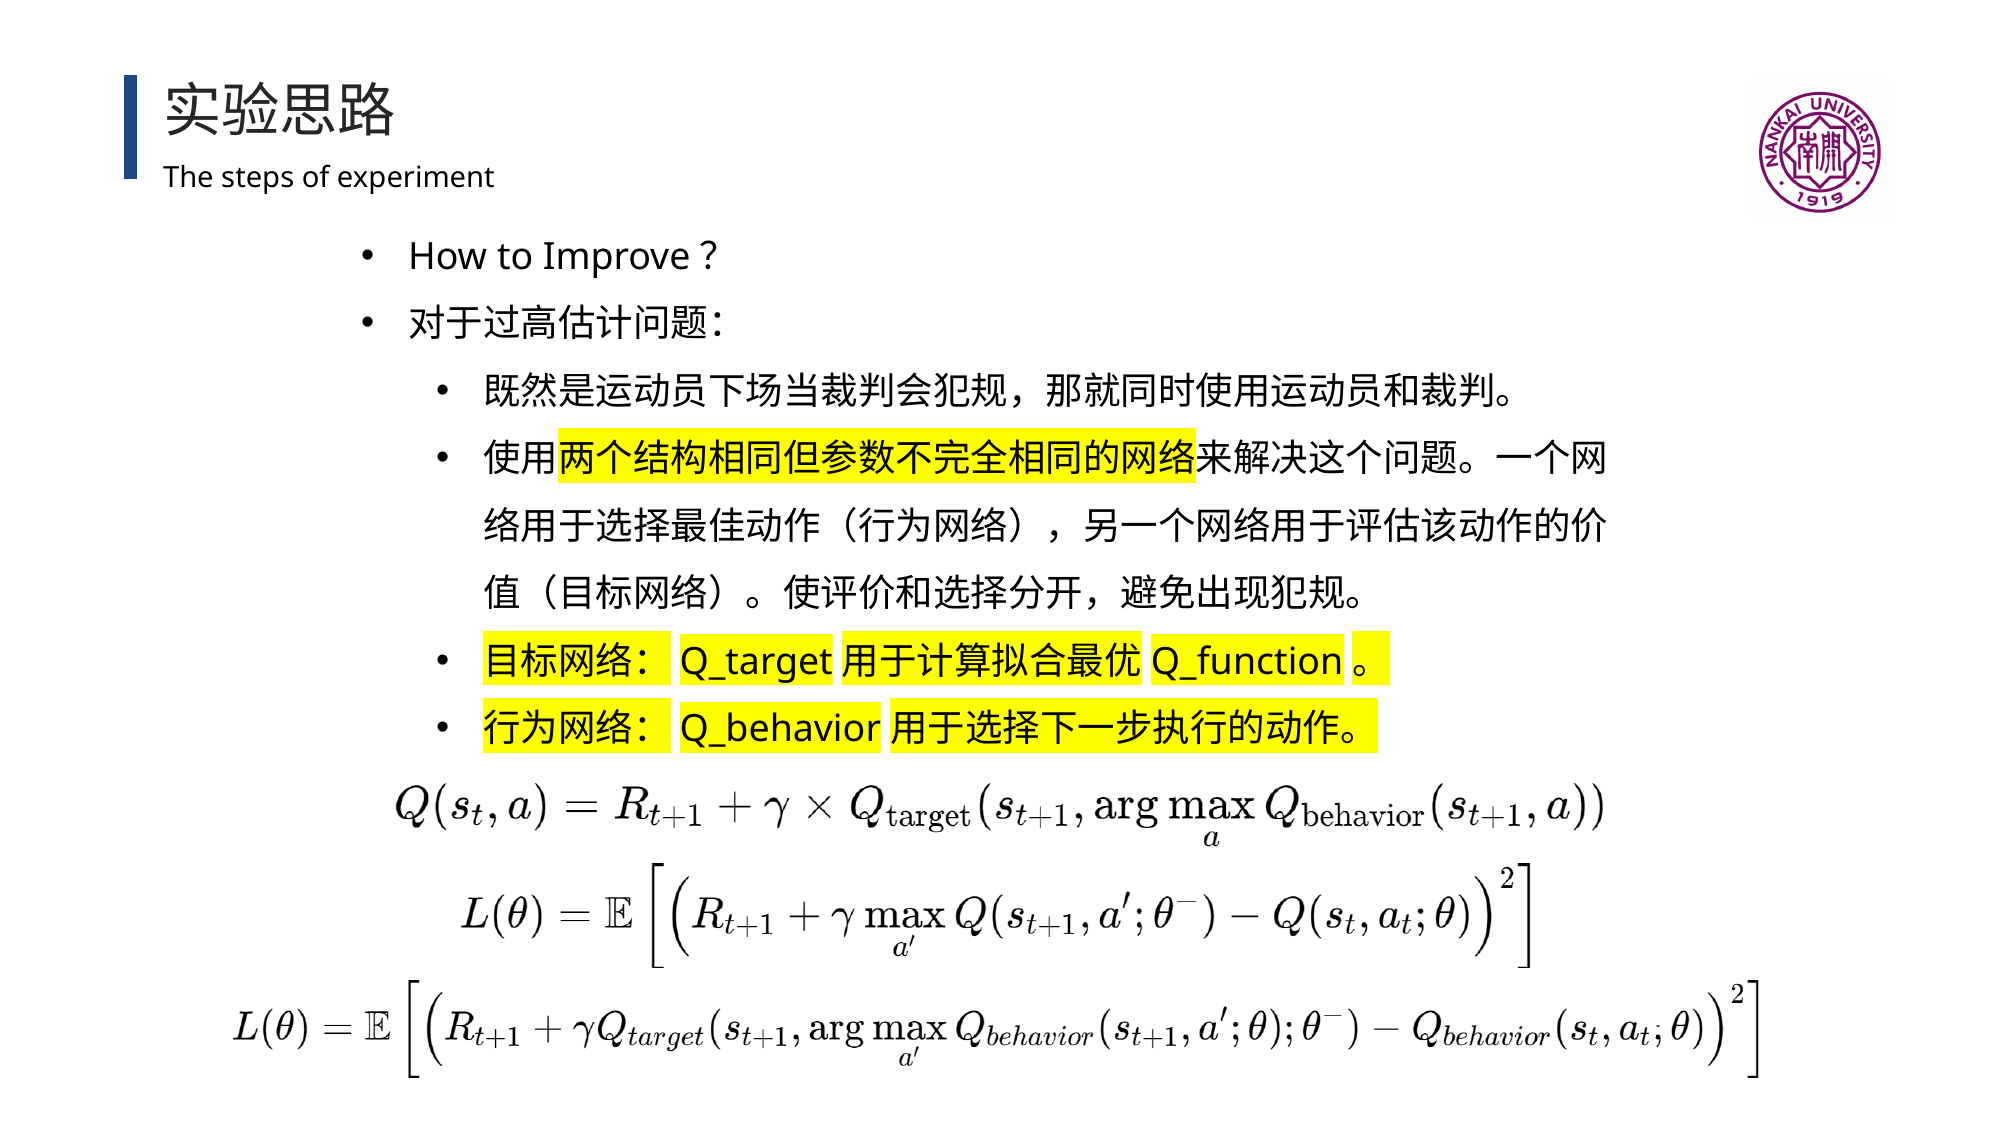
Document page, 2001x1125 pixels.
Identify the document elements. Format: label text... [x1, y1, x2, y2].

picture [1750, 77, 1891, 222]
picture [221, 762, 1779, 1087]
text_box 实验思路 [148, 65, 714, 151]
text_box How to Improve？ 对于过高估计问题： 既然是运动员下场当裁判会犯规，那就同时使用运动员和裁判。 使用两个结构相同但参数不完全相同的网络来解决这个问题。一个网络用于选择最佳动作（行为网络），另一个网络用于评估该动作的价值（目标网络）。使评价和选择分开，避免出现犯规。 目标网络：Q_target用于计算拟合最优Q_function。 行为网络：Q_behavior用于选择下一步执行的动作。 [271, 201, 1649, 757]
text_box The steps of experiment [148, 151, 595, 201]
